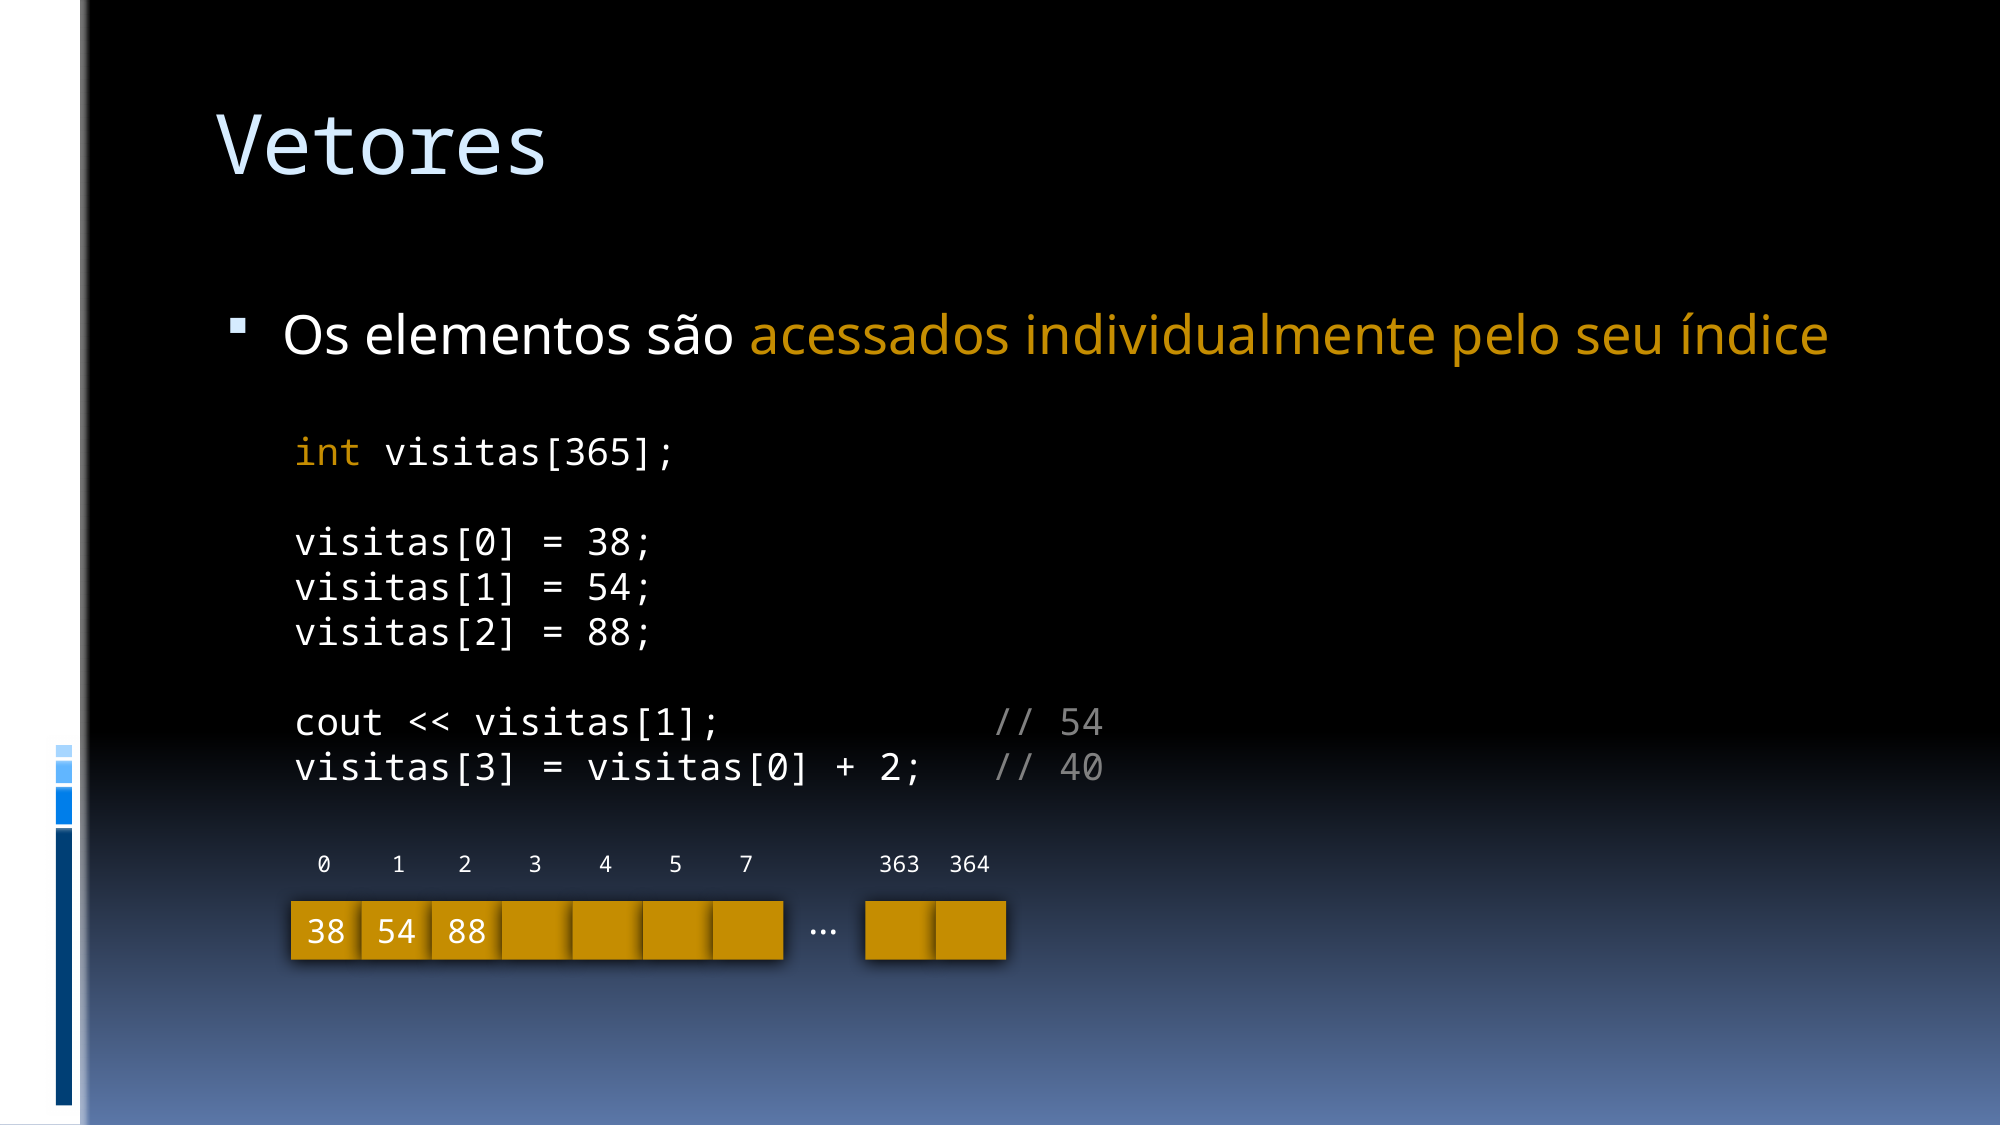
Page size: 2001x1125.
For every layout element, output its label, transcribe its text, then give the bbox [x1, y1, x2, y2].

text_box 88 [430, 900, 488, 961]
text_box 5 [654, 842, 698, 885]
text_box 364 [934, 842, 1006, 885]
text_box [501, 900, 559, 961]
text_box 3 [513, 842, 557, 885]
text_box [711, 900, 785, 961]
text_box 0 [302, 842, 346, 885]
title Vetores [200, 83, 1900, 234]
text_box [571, 900, 629, 961]
text_box ... [793, 889, 854, 950]
text_box 7 [724, 842, 768, 885]
text_box [864, 900, 922, 961]
list Os elementos são acessados individualmente pelo seu índice [200, 292, 1900, 1043]
text_box 4 [583, 842, 628, 885]
text_box 2 [443, 842, 487, 885]
text_box 54 [360, 900, 418, 961]
text_box [641, 900, 699, 961]
text_box 38 [290, 900, 348, 961]
text_box [934, 900, 1008, 961]
text_box 363 [864, 842, 934, 885]
text_box 1 [377, 842, 421, 885]
text_box int visitas[365]; visitas[0] = 38; visitas[1] = 54; visitas[2] = 88; cout << visitas[1]; // 54 visitas[3] = visitas[0] + 2; // 40 [279, 420, 1381, 841]
